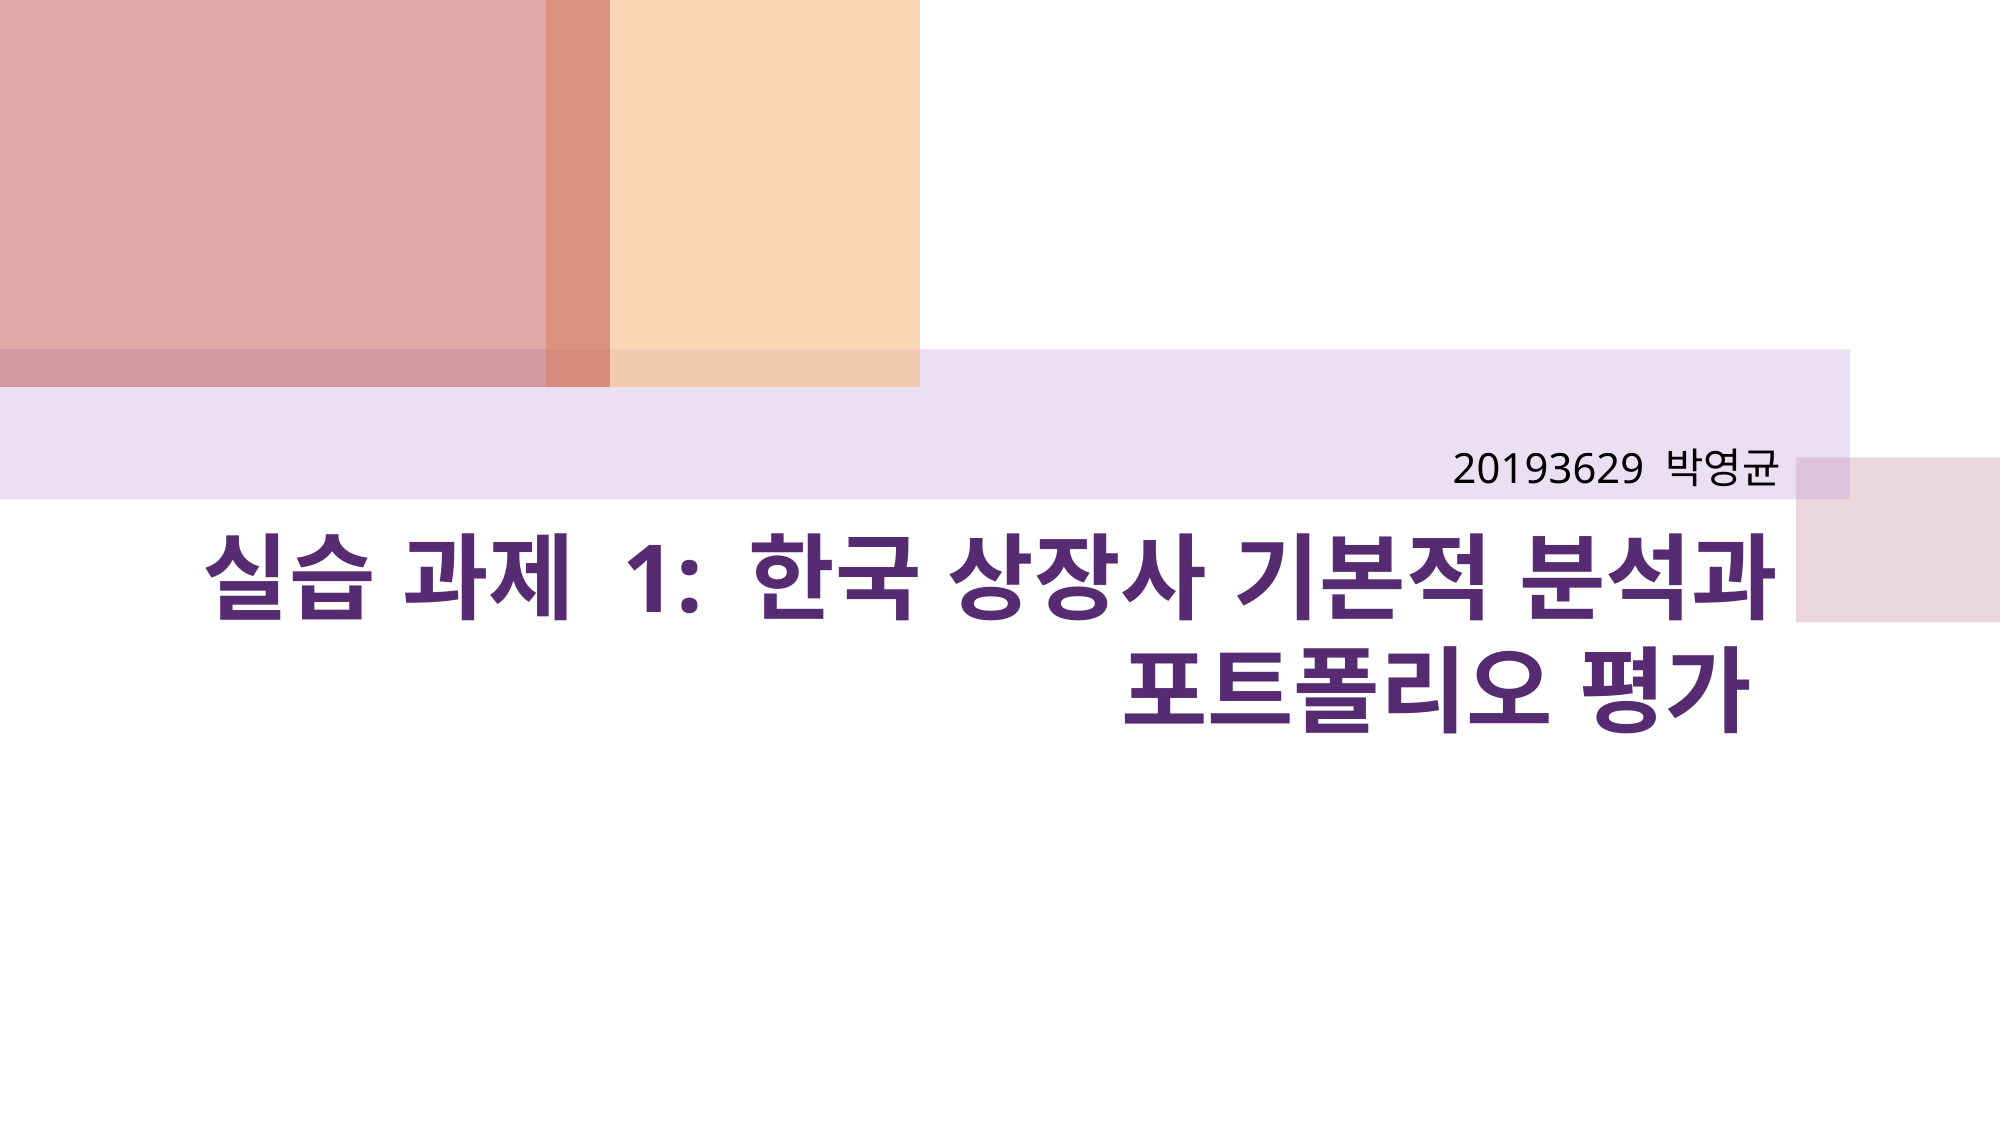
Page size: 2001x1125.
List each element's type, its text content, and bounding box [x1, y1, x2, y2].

title 실습 과제 1: 한국 상장사 기본적 분석과 포트폴리오 평가 [92, 511, 1794, 753]
subtitle 20193629 박영균 [0, 386, 1796, 500]
